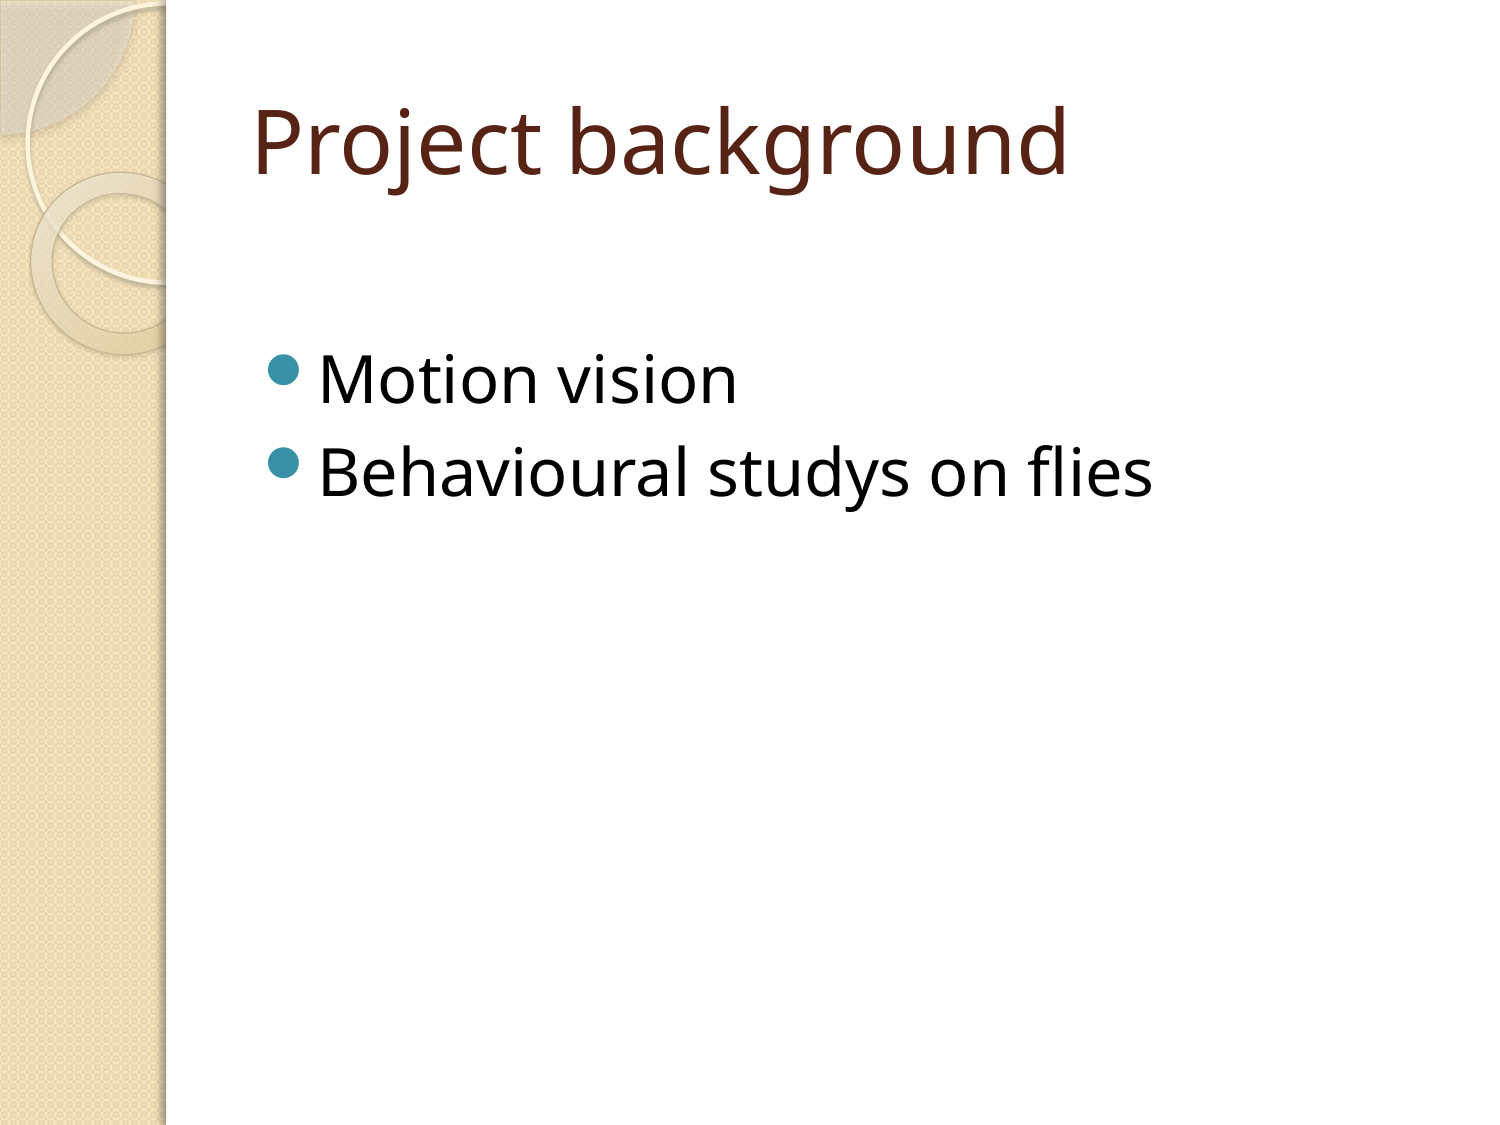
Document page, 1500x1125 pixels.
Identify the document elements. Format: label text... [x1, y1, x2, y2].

title Project background [235, 45, 1466, 233]
list Motion vision Behavioural studys on flies [235, 237, 1466, 1025]
